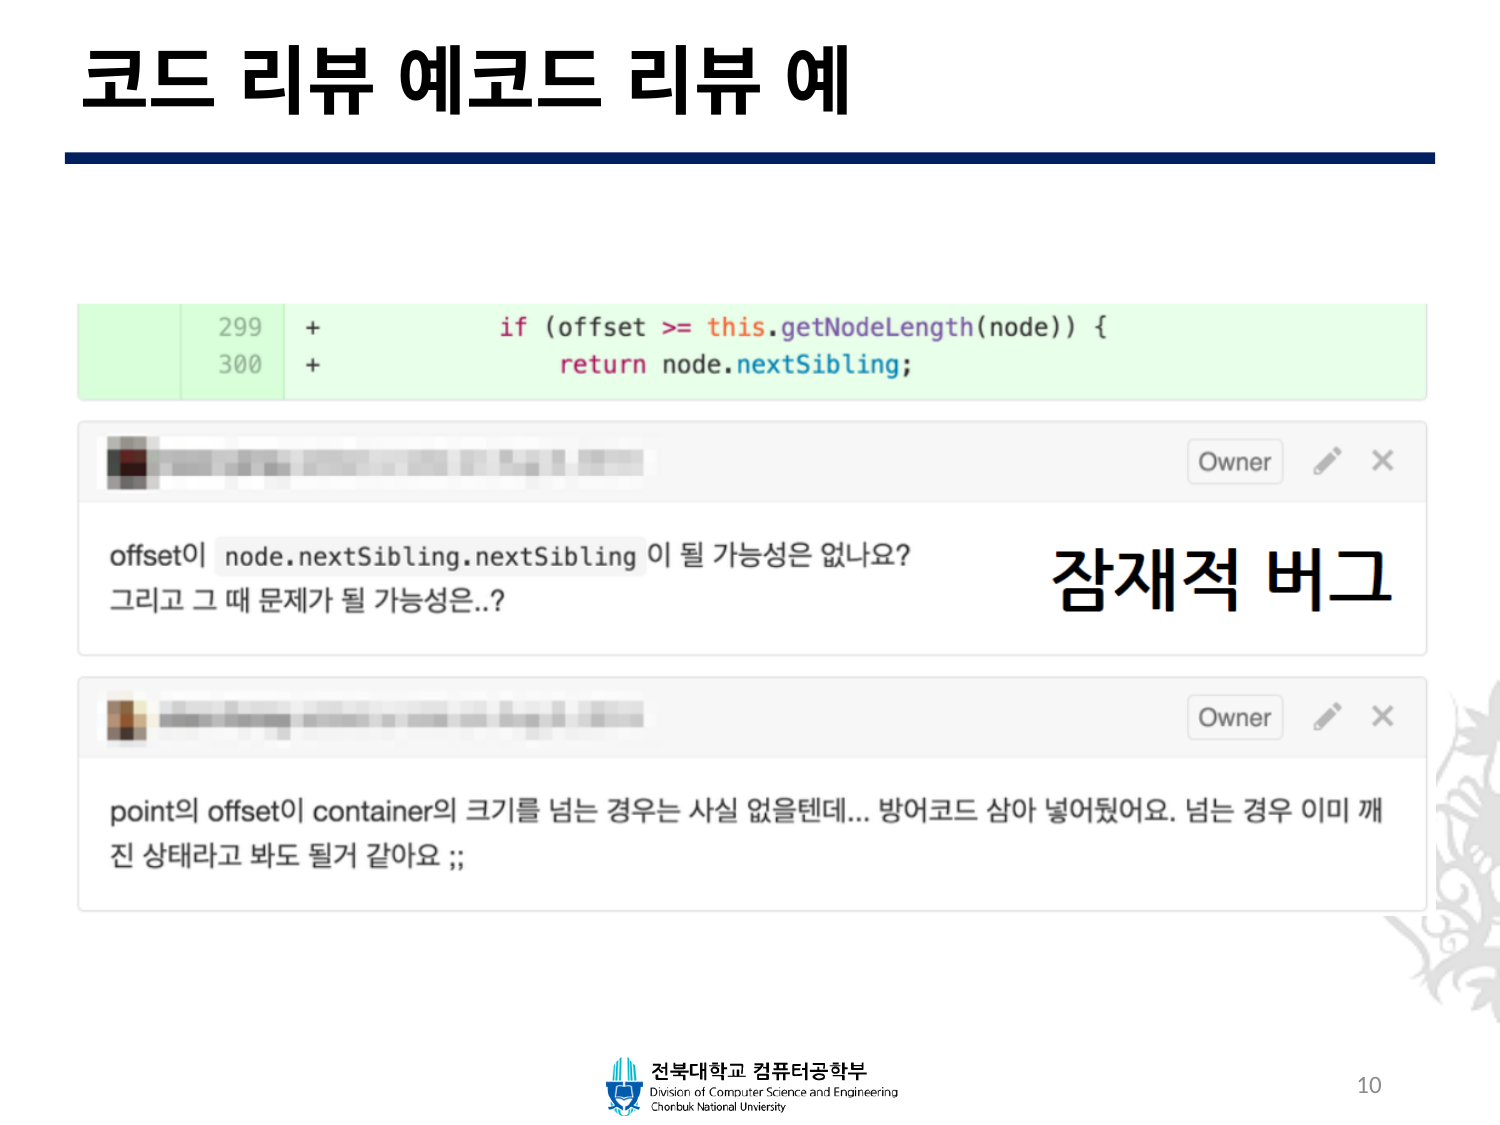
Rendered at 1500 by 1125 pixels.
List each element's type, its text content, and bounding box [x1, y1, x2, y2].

slide_number 10 [1059, 1057, 1397, 1111]
picture [600, 1057, 900, 1116]
title 코드 리뷰 예코드 리뷰 예 [64, 26, 1436, 143]
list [64, 296, 1436, 916]
